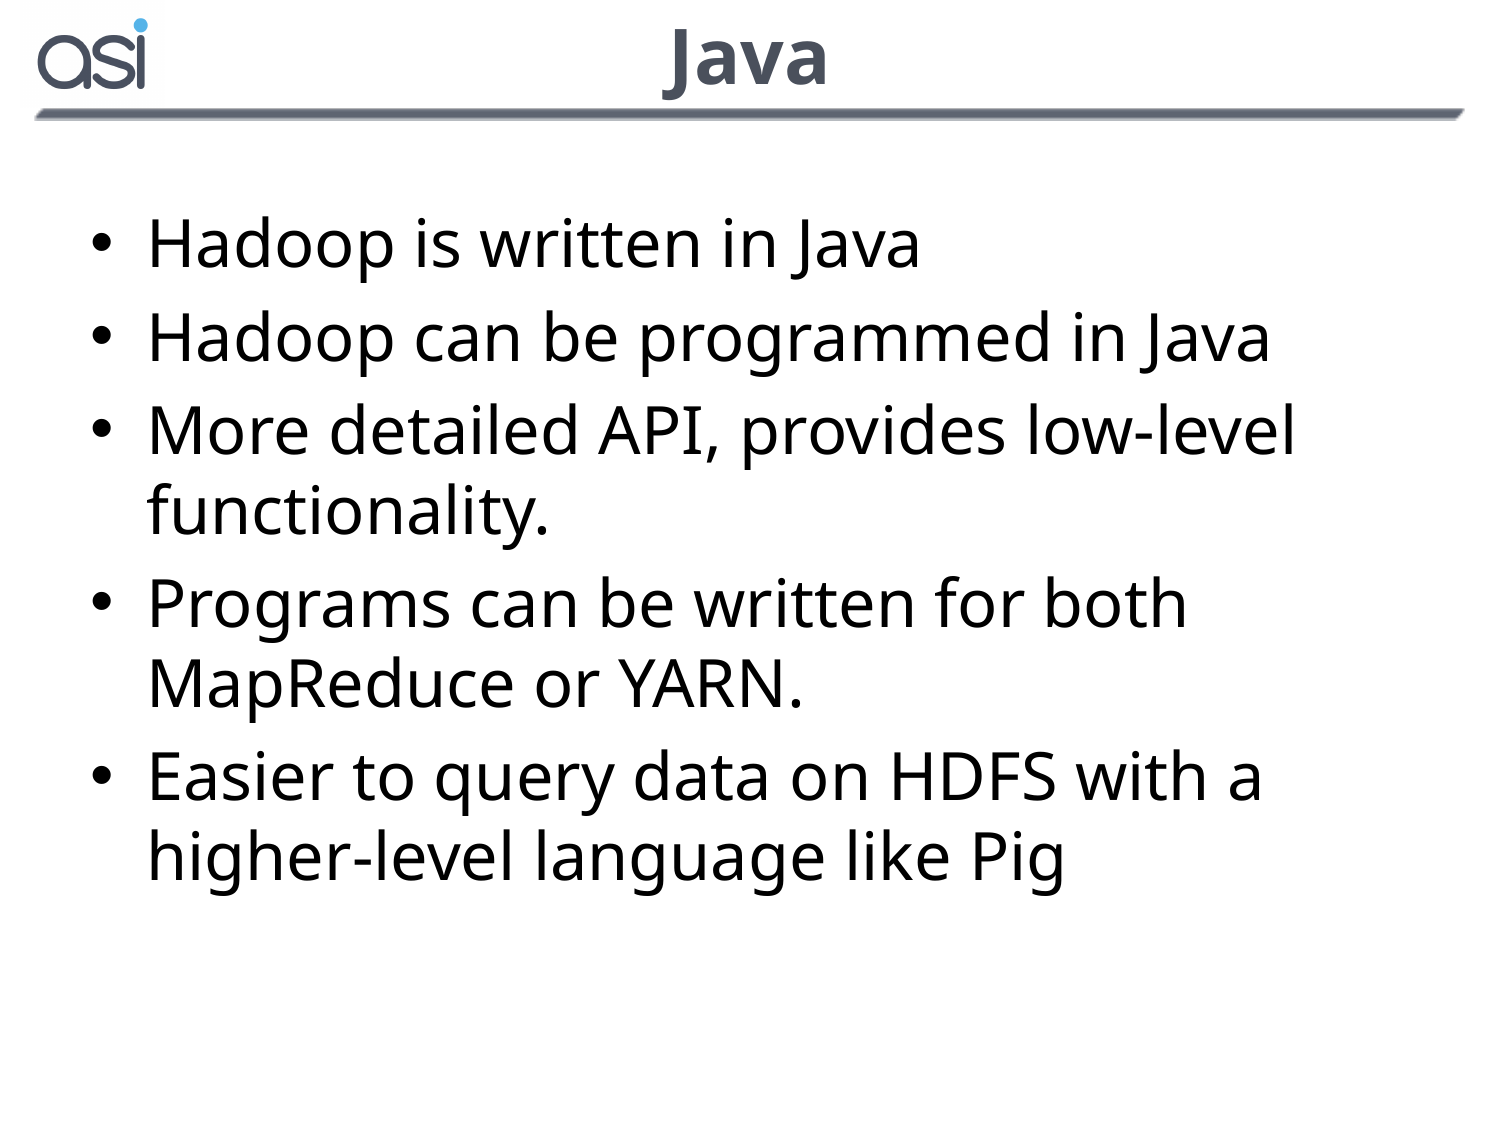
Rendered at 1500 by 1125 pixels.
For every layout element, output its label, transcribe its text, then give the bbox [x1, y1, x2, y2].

list Hadoop is written in Java Hadoop can be programmed in Java More detailed API, provides low-level functionality. Programs can be written for both MapReduce or YARN. Easier to query data on HDFS with a higher-level language like Pig [75, 193, 1425, 951]
picture [20, 0, 1467, 121]
title Java [33, 0, 1467, 108]
